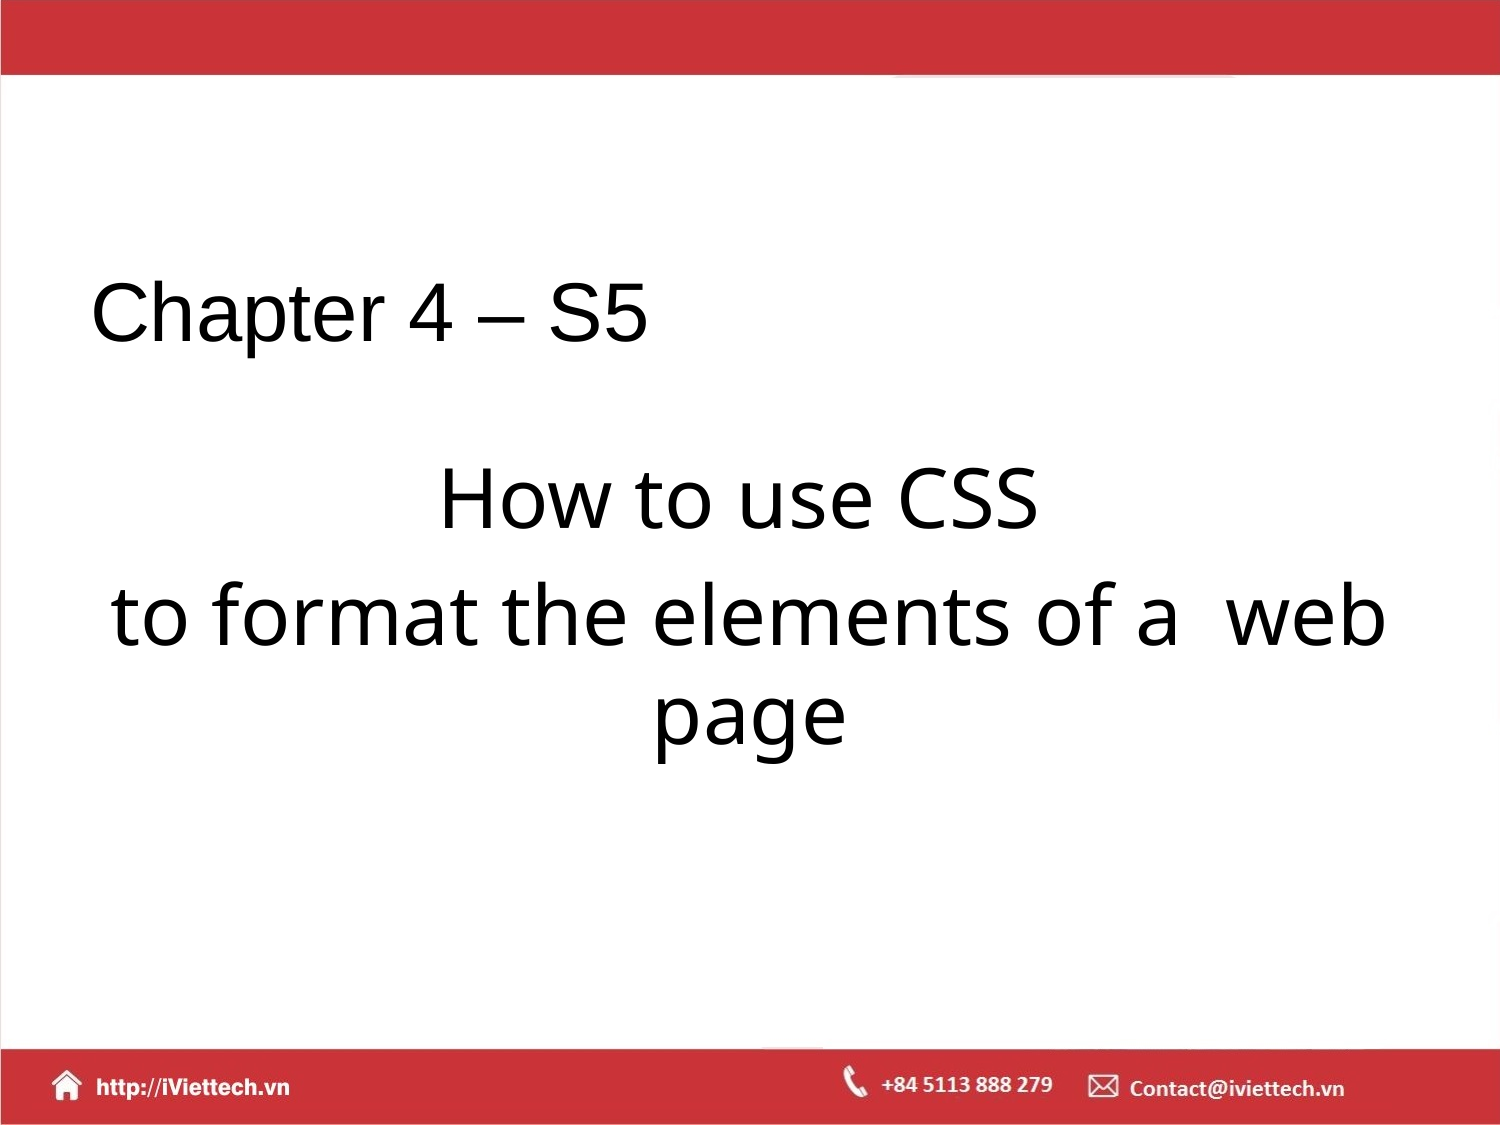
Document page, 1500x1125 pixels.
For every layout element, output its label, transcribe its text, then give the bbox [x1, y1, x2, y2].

picture [0, 0, 1500, 1125]
title Chapter 4 – S5 [74, 187, 1351, 429]
subtitle How to use CSS to format the elements of a web page [87, 437, 1413, 726]
